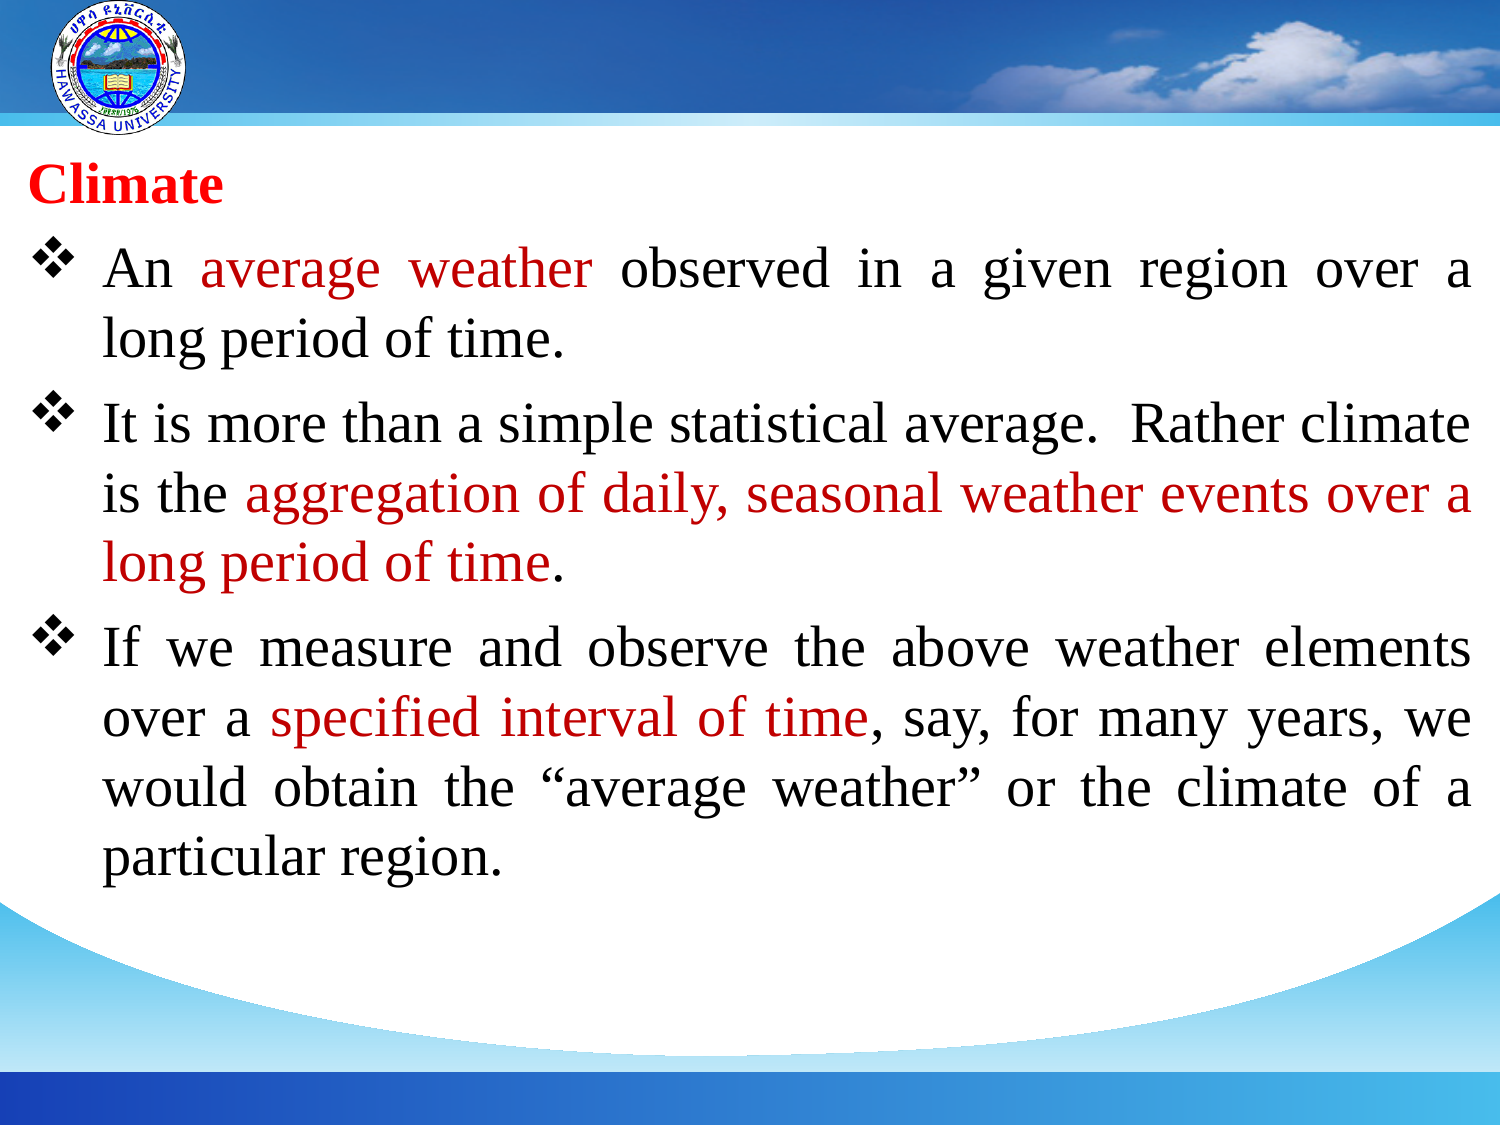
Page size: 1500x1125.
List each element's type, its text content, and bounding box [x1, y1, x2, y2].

picture [0, 0, 1500, 135]
list Climate An average weather observed in a given region over a long period of time. It is more than a simple statistical average. Rather climate is the aggregation of daily, seasonal weather events over a long period of time. If we measure and observe the above weather elements over a specified interval of time, say, for many years, we would obtain the “average weather” or the climate of a particular region. [12, 137, 1488, 1063]
